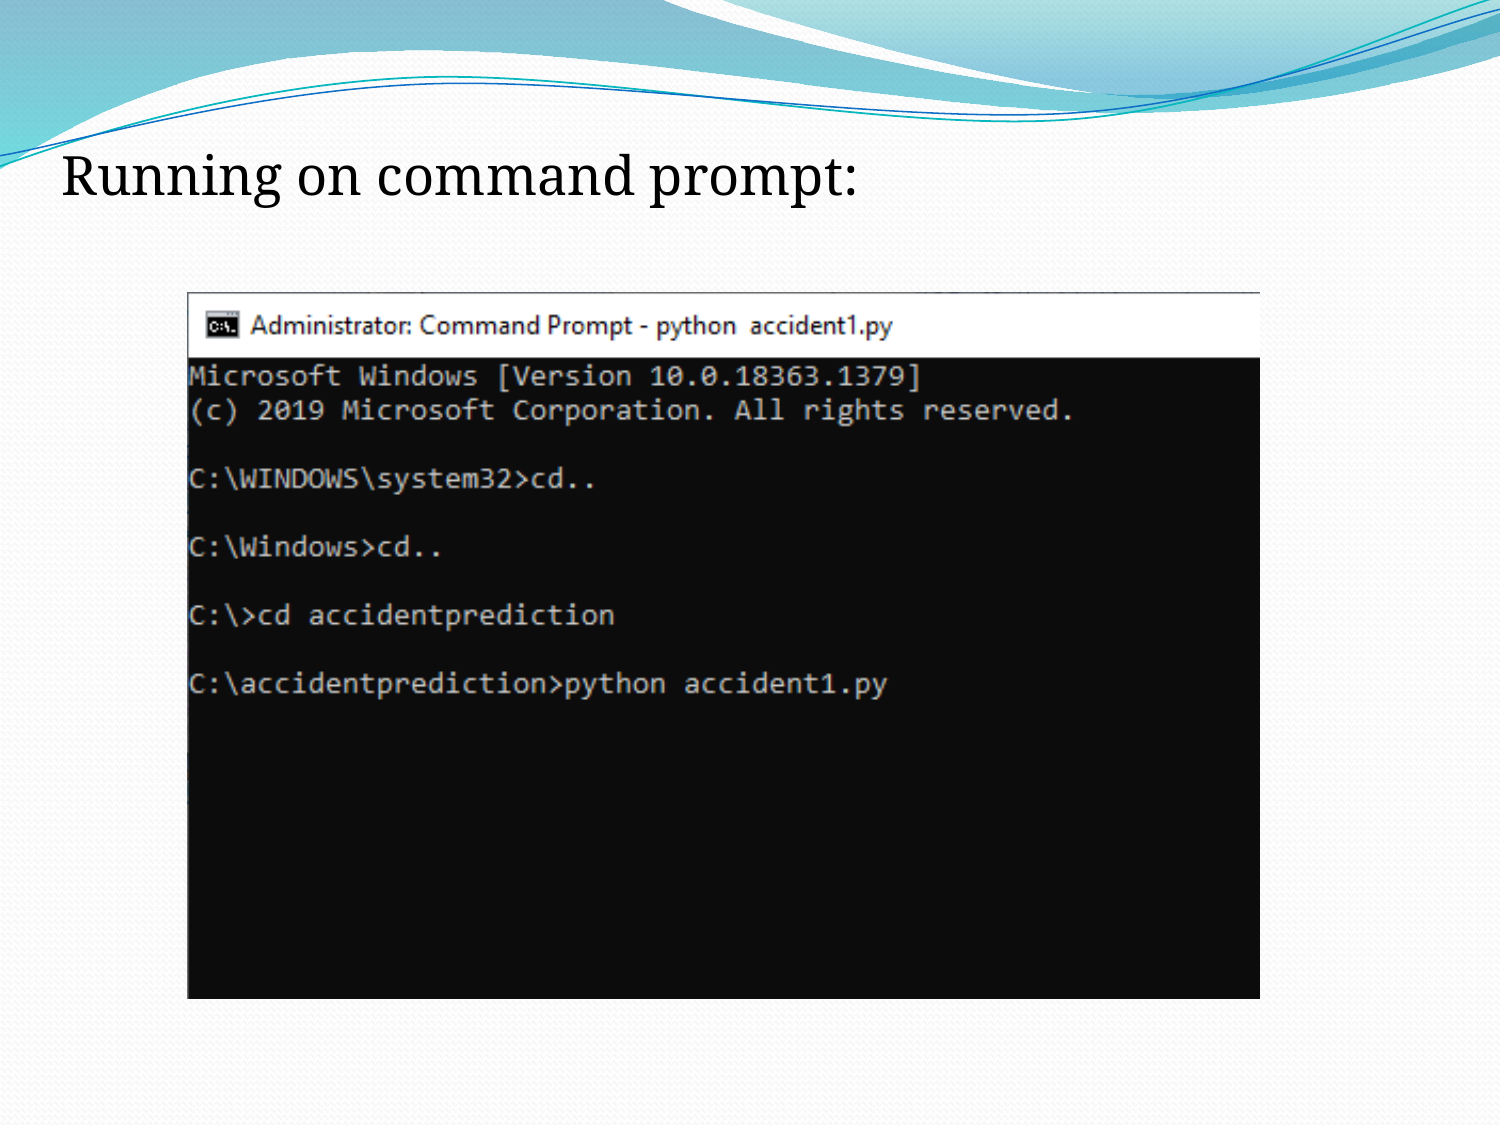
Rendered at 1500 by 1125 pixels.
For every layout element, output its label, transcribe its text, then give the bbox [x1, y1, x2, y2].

list Running on command prompt: [46, 58, 1425, 1038]
picture [187, 292, 1261, 999]
